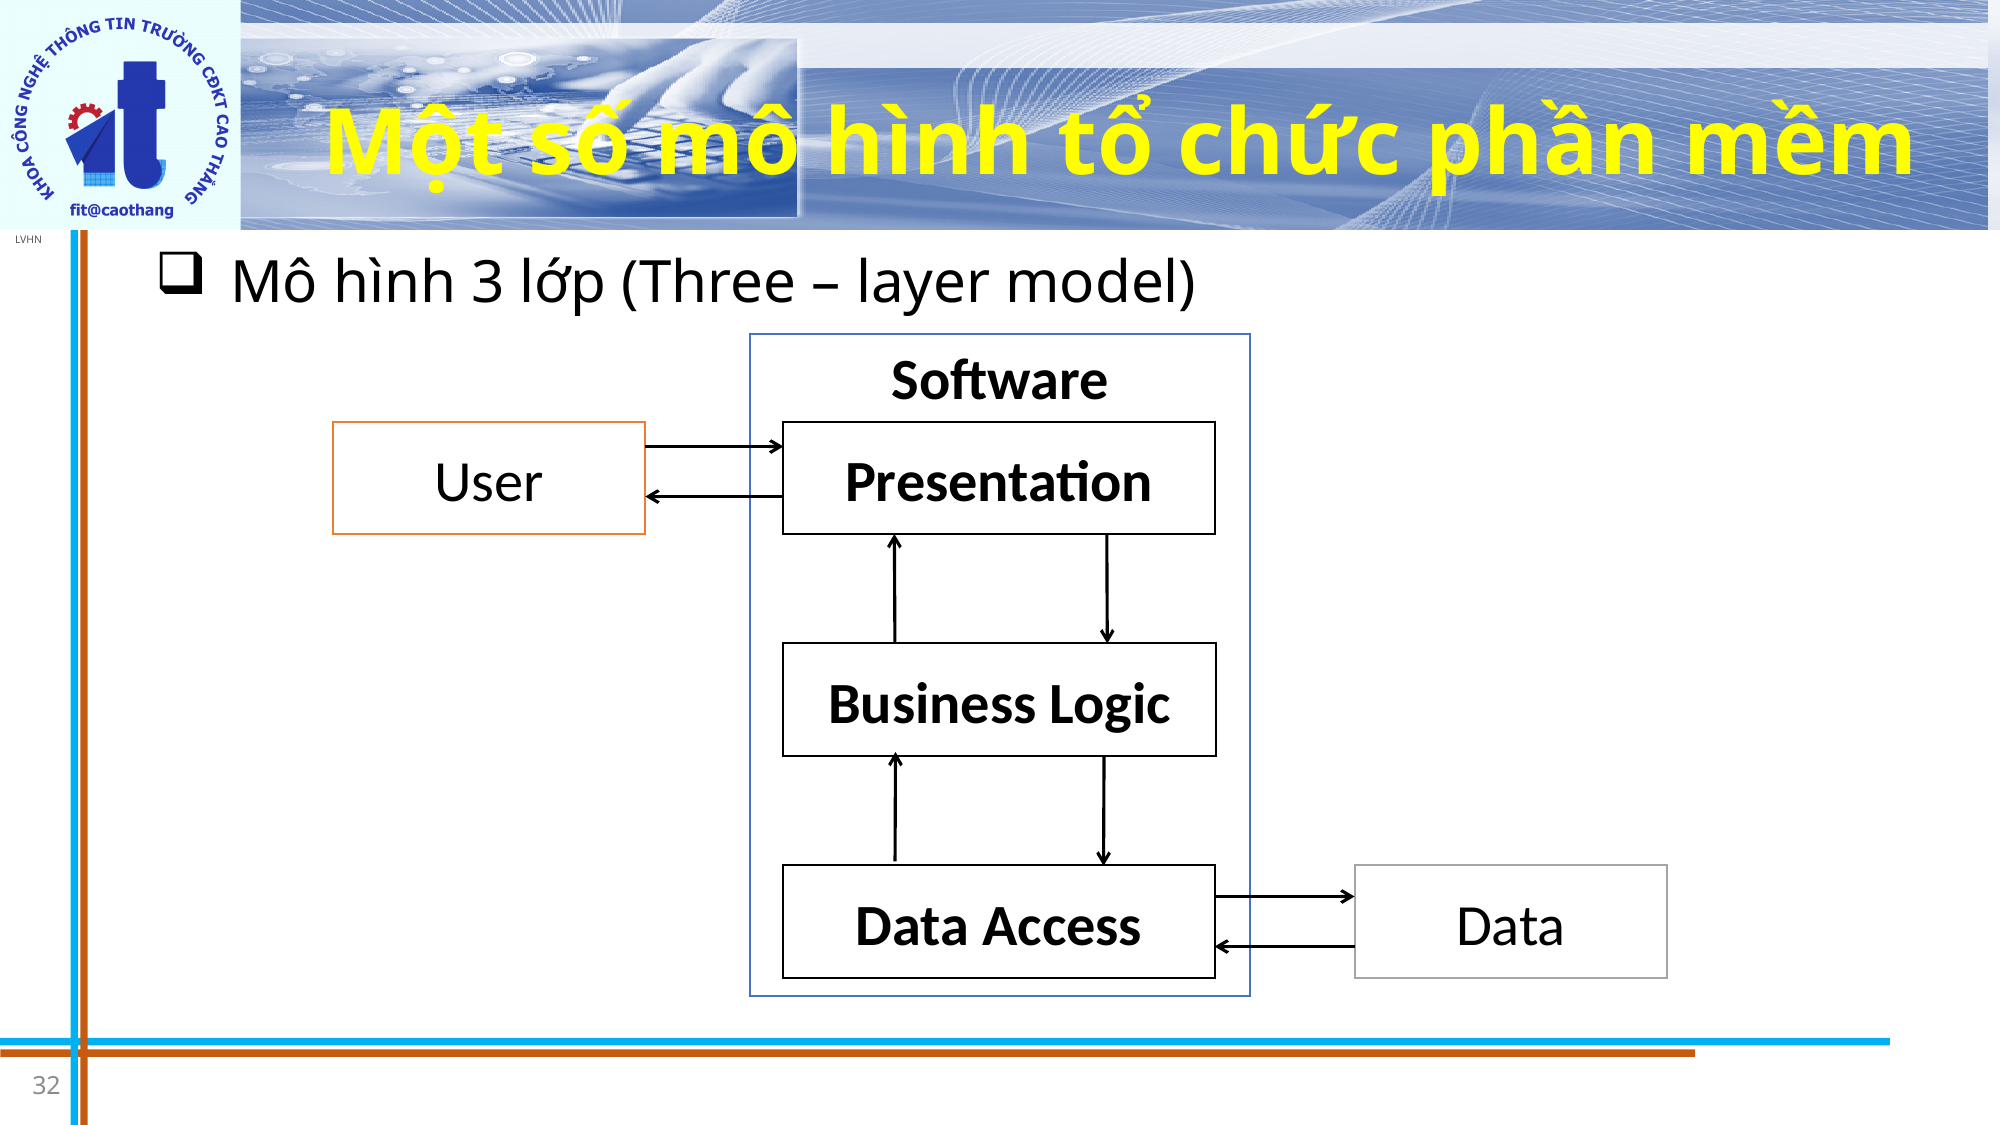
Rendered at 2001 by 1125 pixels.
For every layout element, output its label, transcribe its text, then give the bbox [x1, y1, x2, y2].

text_box Data Access [782, 864, 1216, 979]
text_box User [332, 421, 646, 535]
title Một số mô hình tổ chức phần mềm [137, 36, 1934, 254]
text_box Data [1354, 864, 1668, 979]
slide_number 32 [0, 1056, 76, 1117]
text_box Business Logic [782, 642, 1217, 757]
text_box Presentation [782, 421, 1216, 535]
list Mô hình 3 lớp (Three – layer model) [139, 245, 1934, 1014]
text_box Software [749, 333, 1251, 895]
picture [0, 0, 241, 230]
text_box Software [749, 498, 1251, 997]
